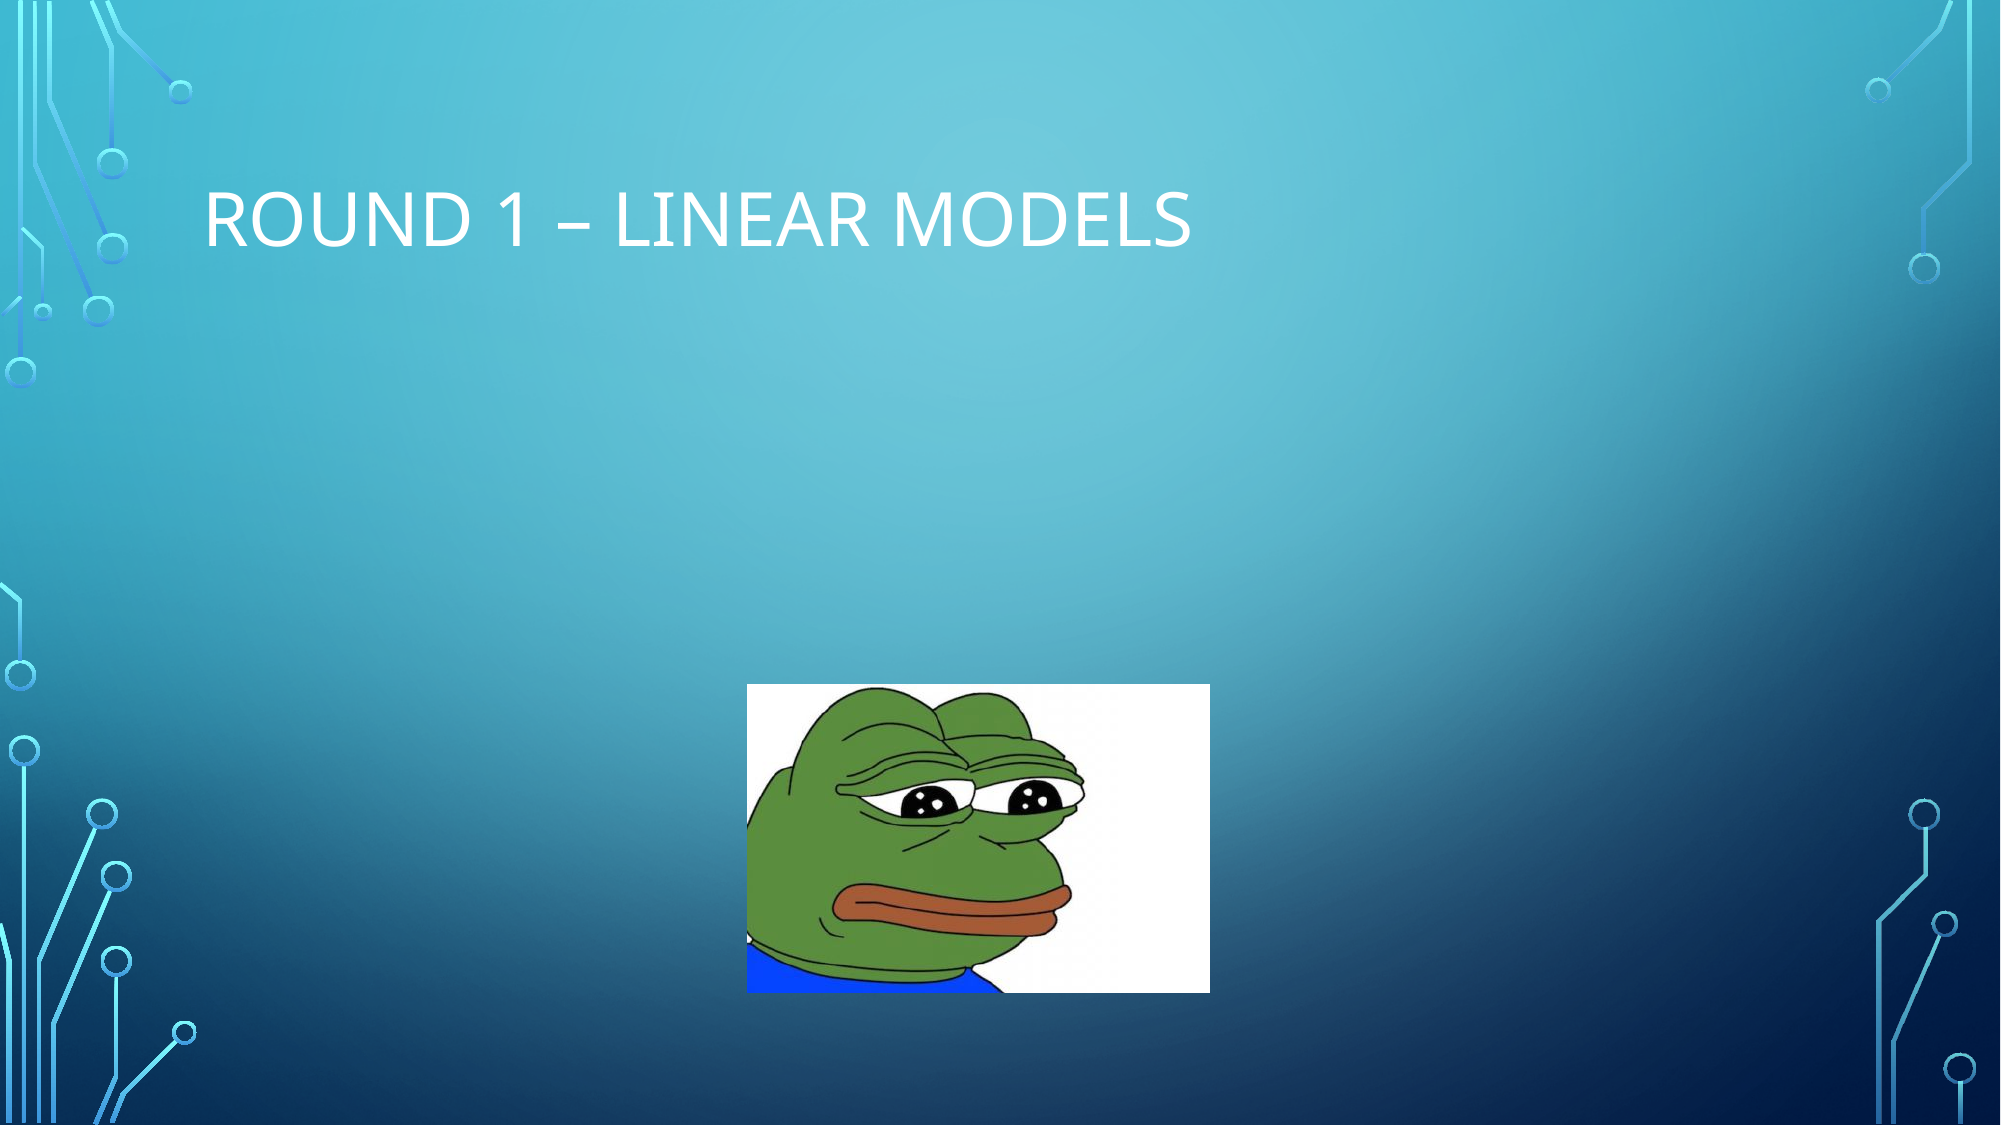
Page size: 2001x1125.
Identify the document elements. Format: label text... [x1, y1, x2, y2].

title Round 1 – linear models [187, 101, 1813, 344]
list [747, 684, 1210, 993]
